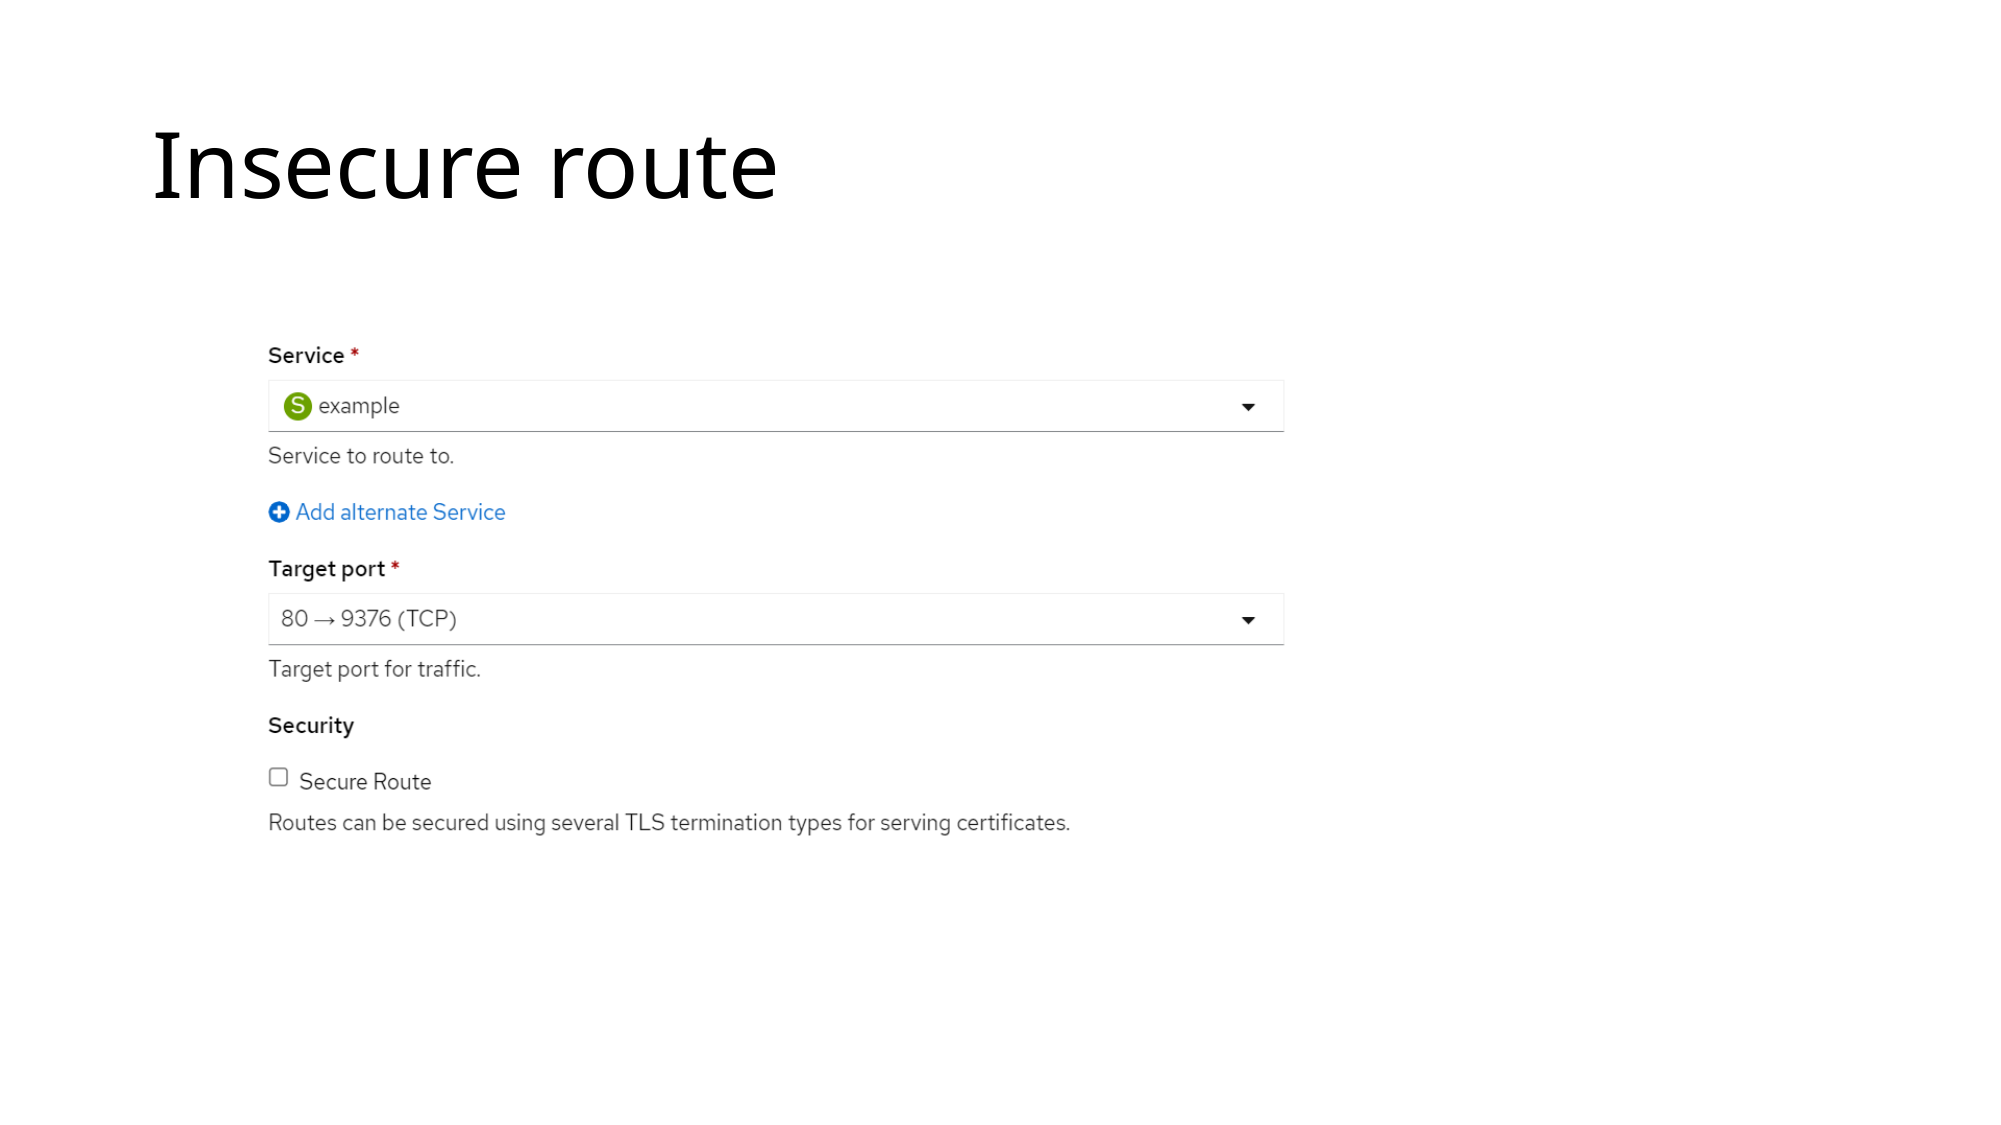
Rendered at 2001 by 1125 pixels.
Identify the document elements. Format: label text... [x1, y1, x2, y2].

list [236, 315, 1594, 871]
title Insecure route [137, 59, 1863, 278]
